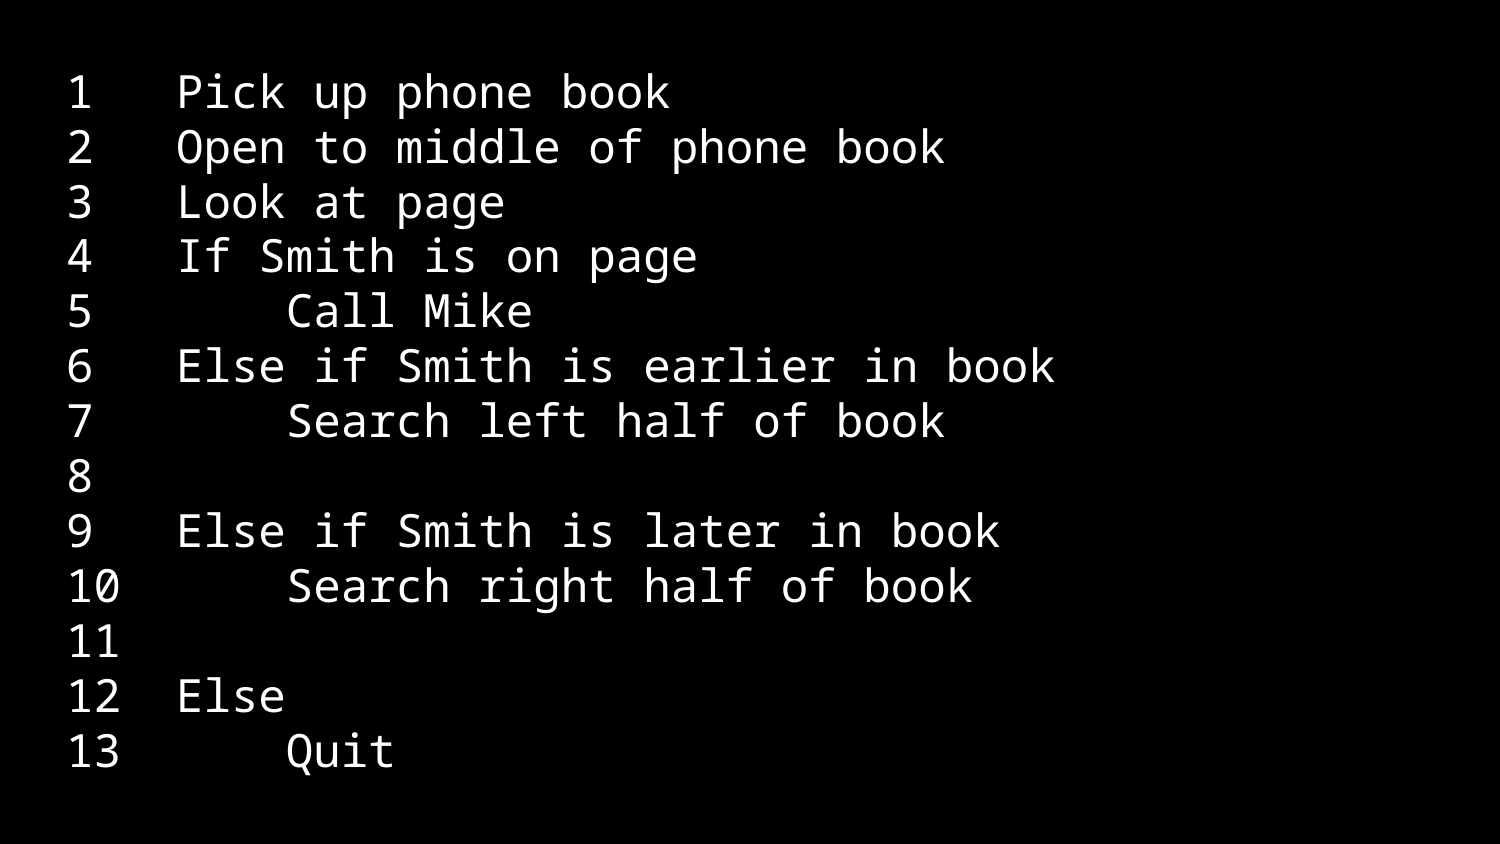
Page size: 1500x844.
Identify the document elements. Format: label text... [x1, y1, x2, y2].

list 1 Pick up phone book 2 Open to middle of phone book 3 Look at page 4 If Smith is on page 5 Call Mike 6 Else if Smith is earlier in book 7 Search left half of book 8 9 Else if Smith is later in book 10 Search right half of book 11 12 Else 13 Quit [51, 47, 1449, 797]
